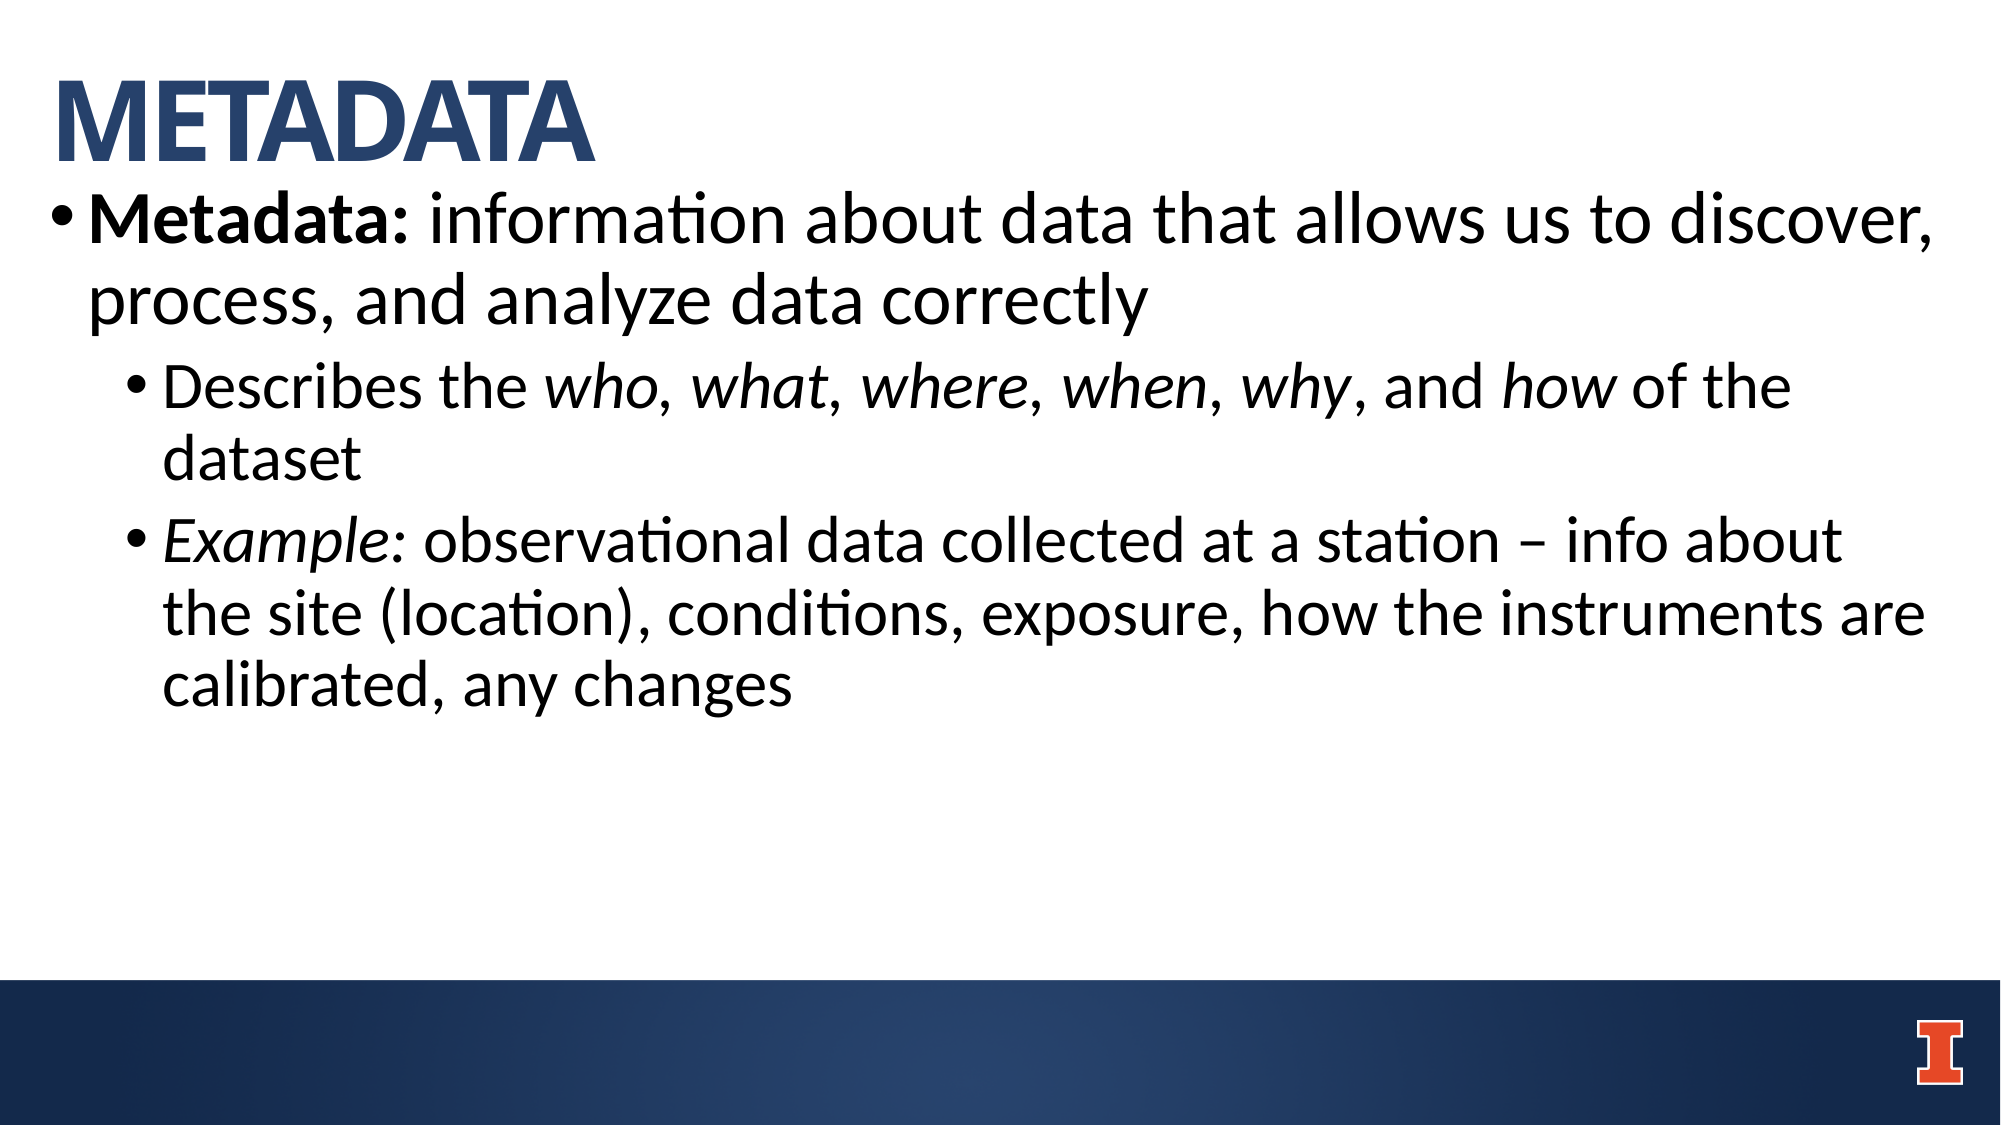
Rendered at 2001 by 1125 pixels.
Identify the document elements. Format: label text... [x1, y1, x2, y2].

list Metadata: information about data that allows us to discover, process, and analyze data correctly Describes the who, what, where, when, why, and how of the dataset Example: observational data collected at a station – info about the site (location), conditions, exposure, how the instruments are calibrated, any changes [34, 170, 1963, 1021]
title METADATA [34, 34, 1963, 170]
picture [0, 0, 2001, 1125]
